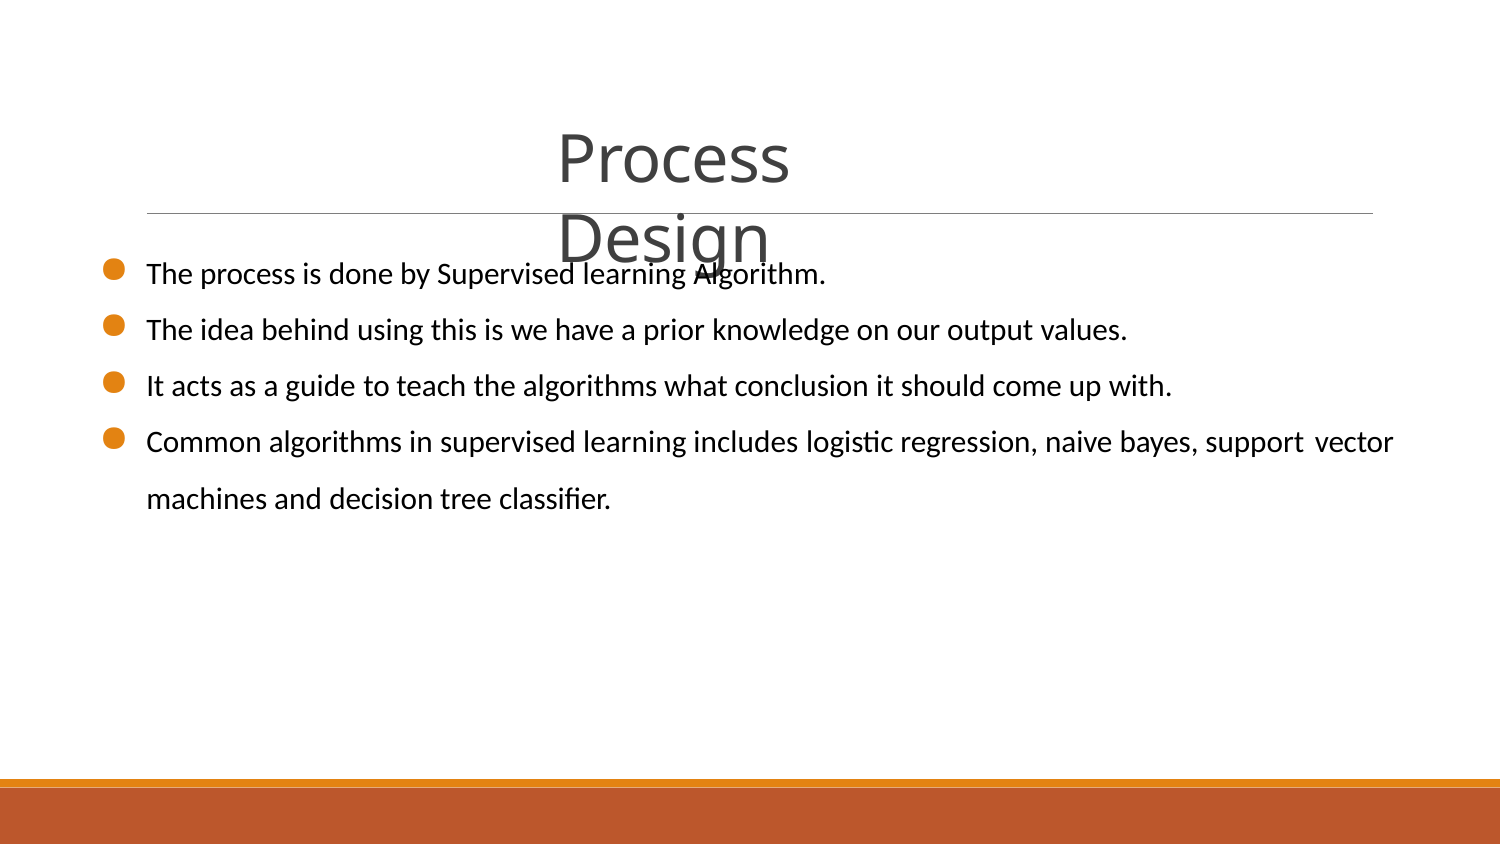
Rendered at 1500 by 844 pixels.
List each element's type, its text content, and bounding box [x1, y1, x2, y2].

title Process Design [554, 113, 947, 240]
list The process is done by Supervised learning Algorithm. The idea behind using this is we have a prior knowledge on our output values. It acts as a guide to teach the algorithms what conclusion it should come up with. Common algorithms in supervised learning includes logistic regression, naive bayes, support vector machines and decision tree classifier. [96, 240, 1404, 728]
